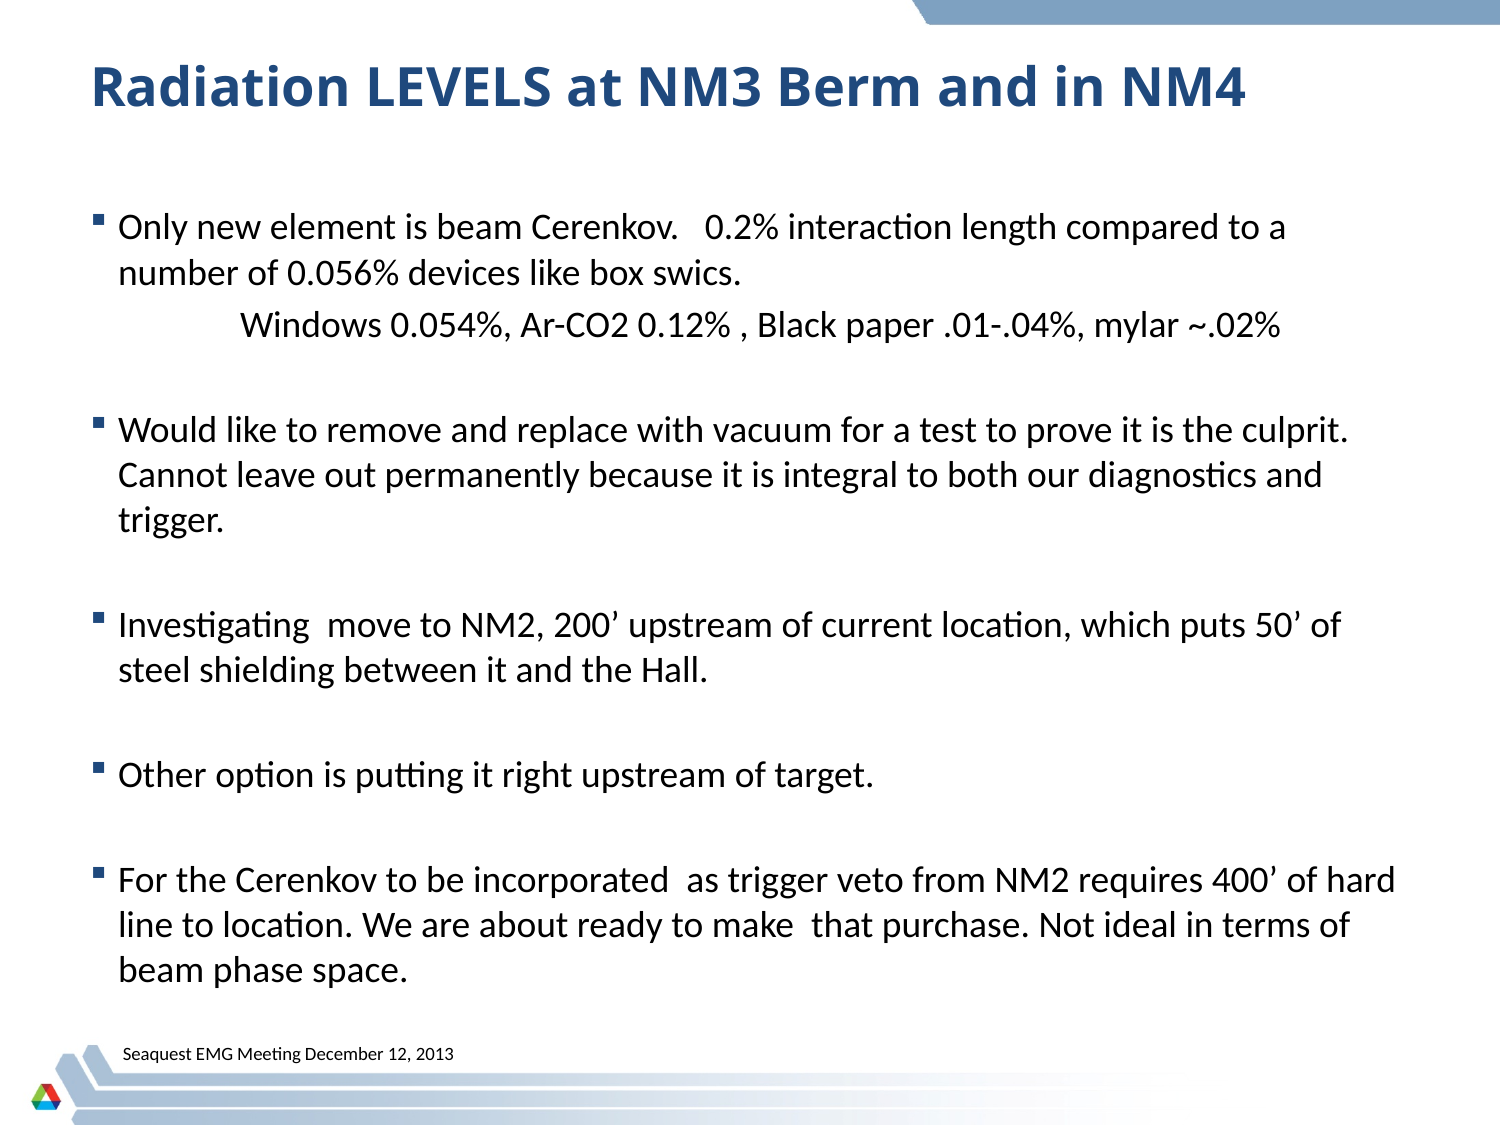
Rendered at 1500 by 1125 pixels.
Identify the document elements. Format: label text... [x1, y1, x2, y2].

picture [0, 1037, 1500, 1125]
footer Seaquest EMG Meeting December 12, 2013 [107, 1034, 1083, 1073]
title Radiation LEVELS at NM3 Berm and in NM4 [74, 44, 1426, 163]
picture [0, 0, 1500, 26]
list Only new element is beam Cerenkov. 0.2% interaction length compared to a number of 0.056% devices like box swics. Windows 0.054%, Ar-CO2 0.12% , Black paper .01-.04%, mylar ~.02% Would like to remove and replace with vacuum for a test to prove it is the culprit. Cannot leave out permanently because it is integral to both our diagnostics and trigger. Investigating move to NM2, 200’ upstream of current location, which puts 50’ of steel shielding between it and the Hall. Other option is putting it right upstream of target. For the Cerenkov to be incorporated as trigger veto from NM2 requires 400’ of hard line to location. We are about ready to make that purchase. Not ideal in terms of beam phase space. [74, 194, 1426, 938]
